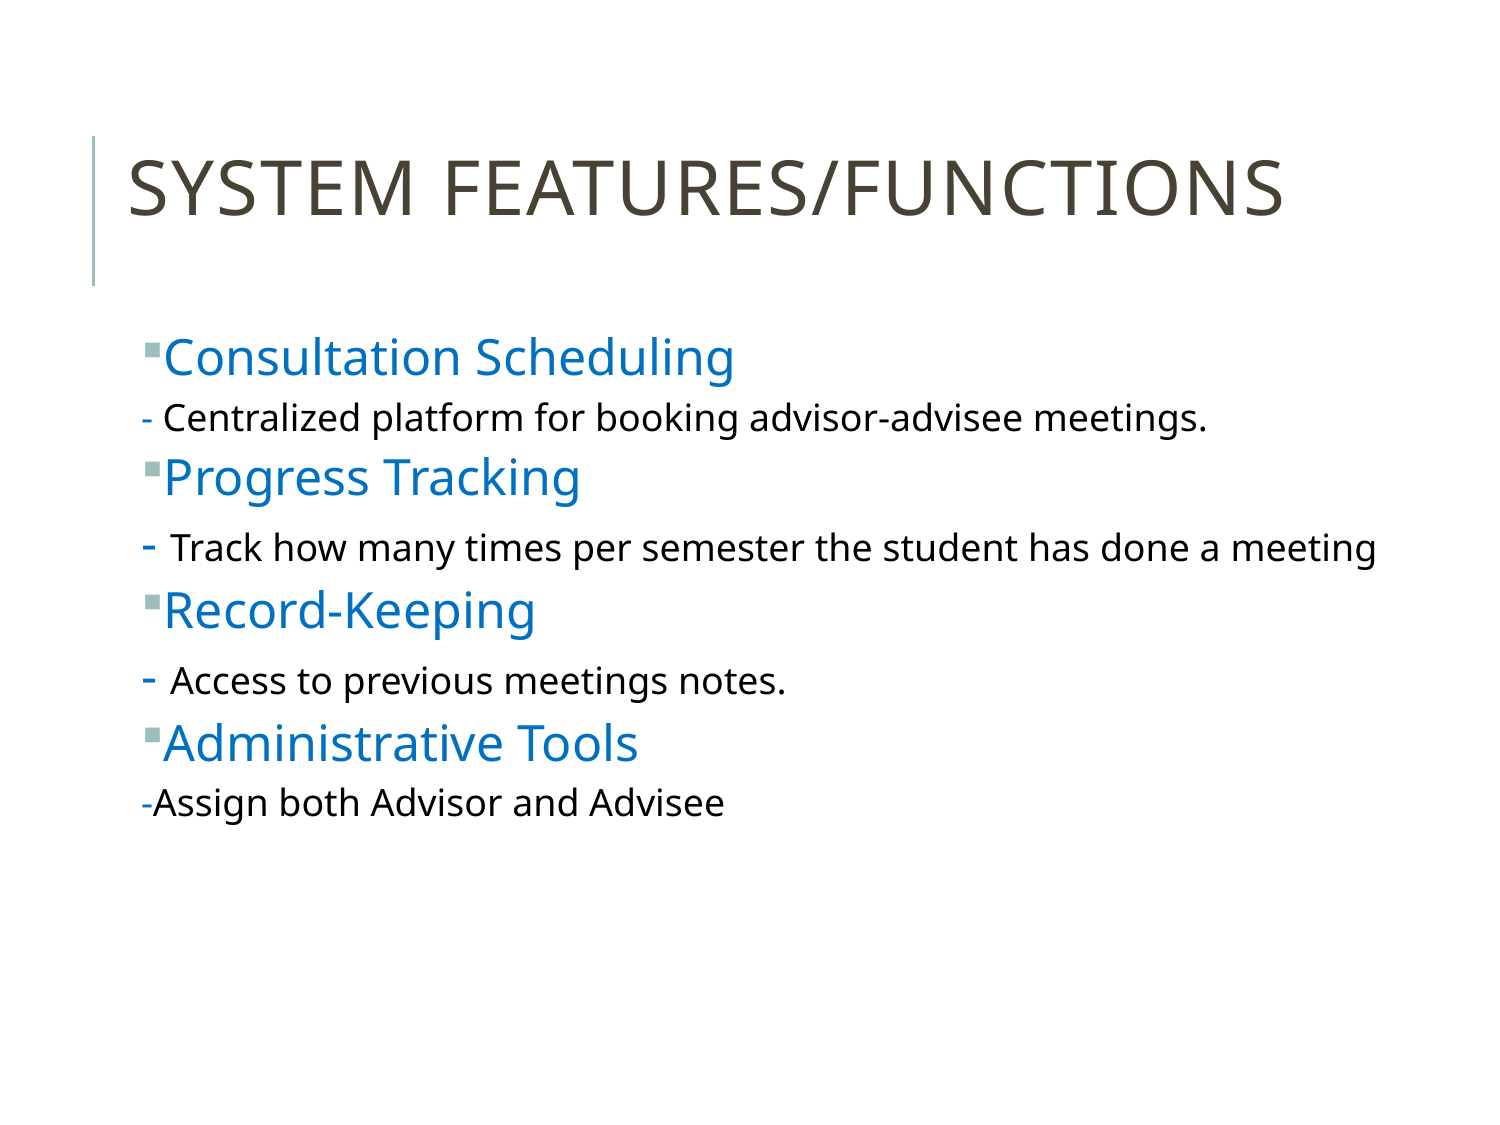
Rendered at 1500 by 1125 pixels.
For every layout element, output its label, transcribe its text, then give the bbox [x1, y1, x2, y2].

list Consultation Scheduling - Centralized platform for booking advisor-advisee meetings. Progress Tracking - Track how many times per semester the student has done a meeting Record-Keeping - Access to previous meetings notes. Administrative Tools -Assign both Advisor and Advisee [112, 324, 1450, 988]
title SYSTEM FEATURES/FUNCTIONS [112, 125, 1403, 263]
